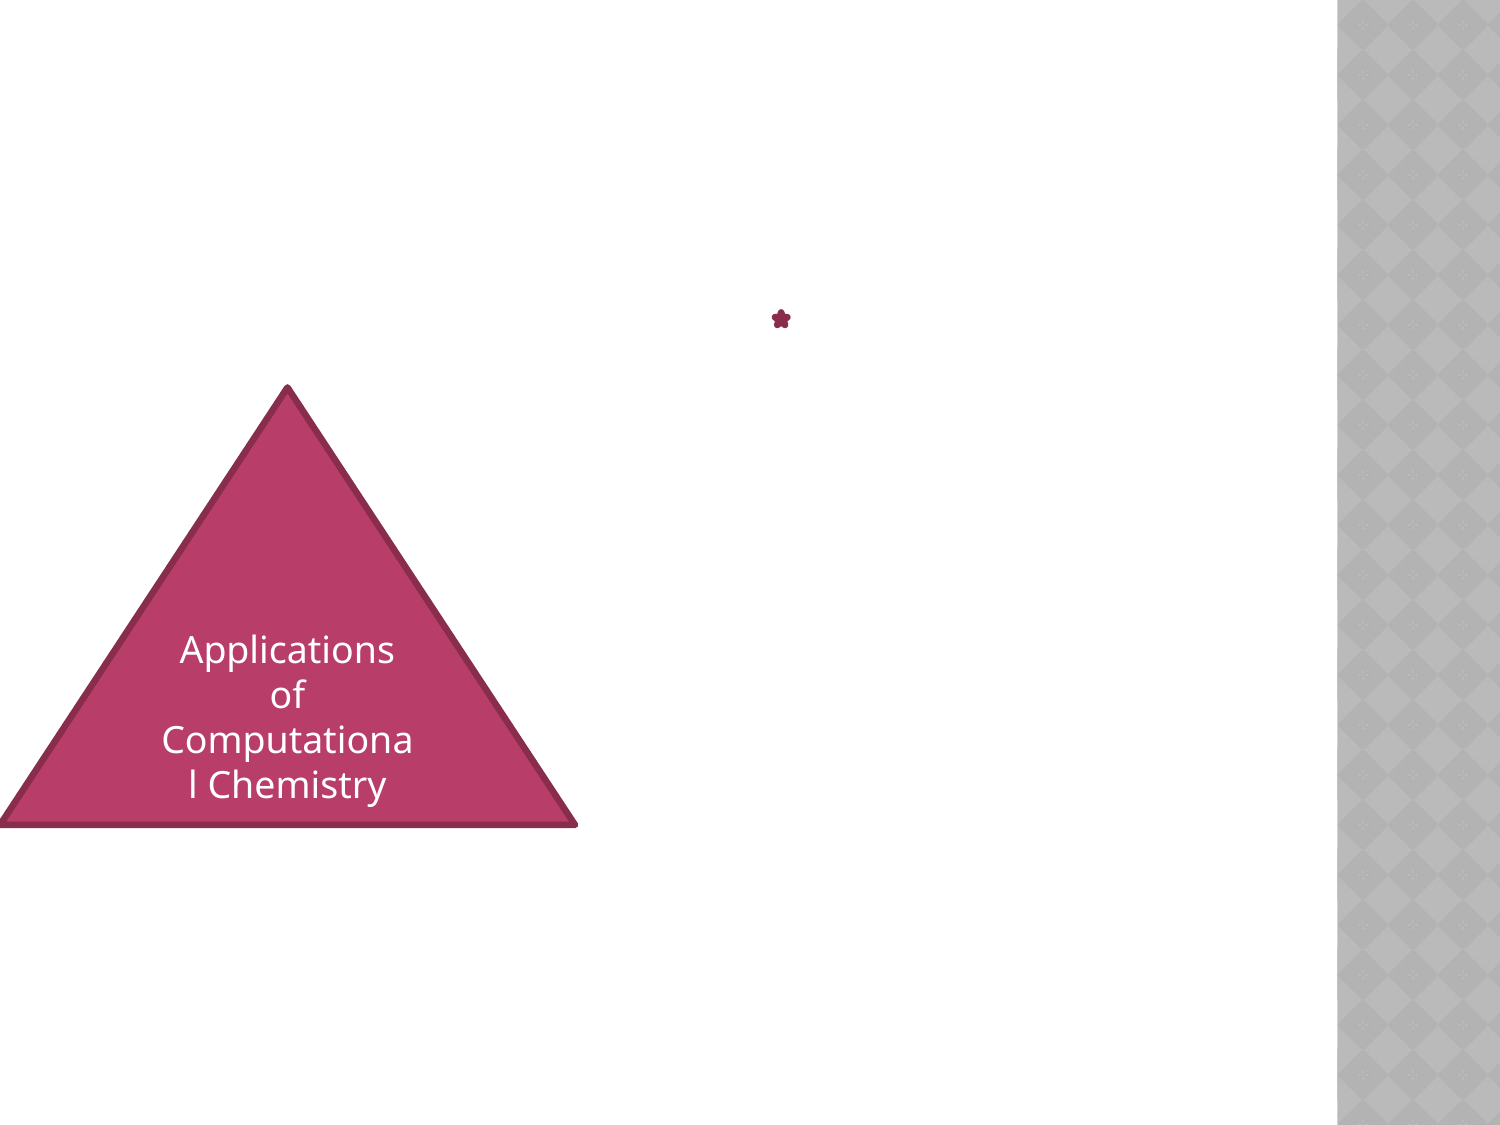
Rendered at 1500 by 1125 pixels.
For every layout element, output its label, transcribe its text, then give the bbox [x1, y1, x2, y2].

text_box [771, 309, 791, 329]
text_box Applications of Computational Chemistry [0, 384, 578, 829]
